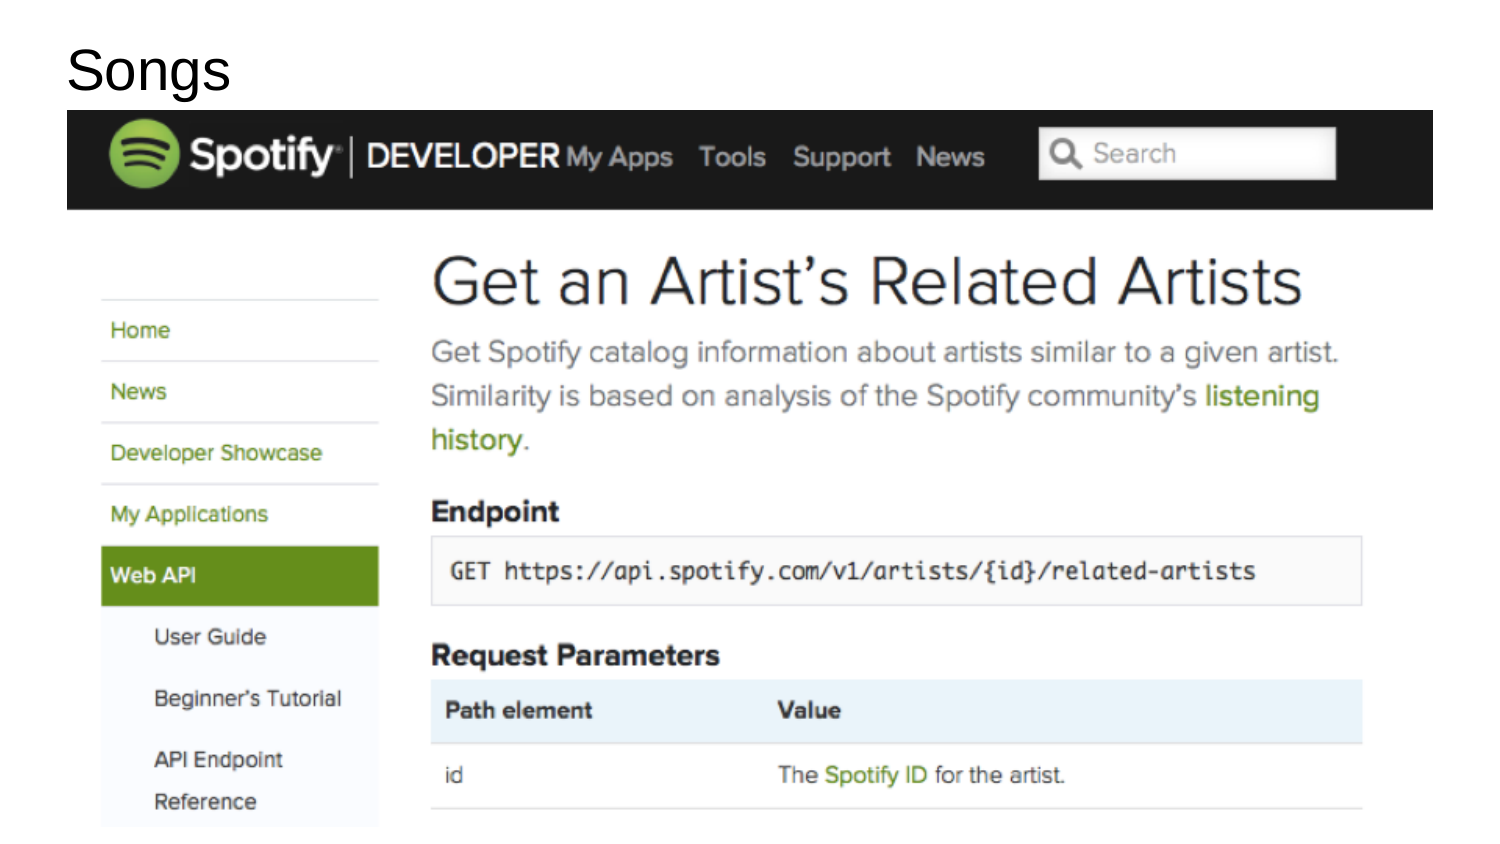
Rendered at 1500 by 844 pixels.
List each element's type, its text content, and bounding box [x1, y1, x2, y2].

picture [67, 110, 1433, 827]
title Songs [51, 16, 1449, 111]
